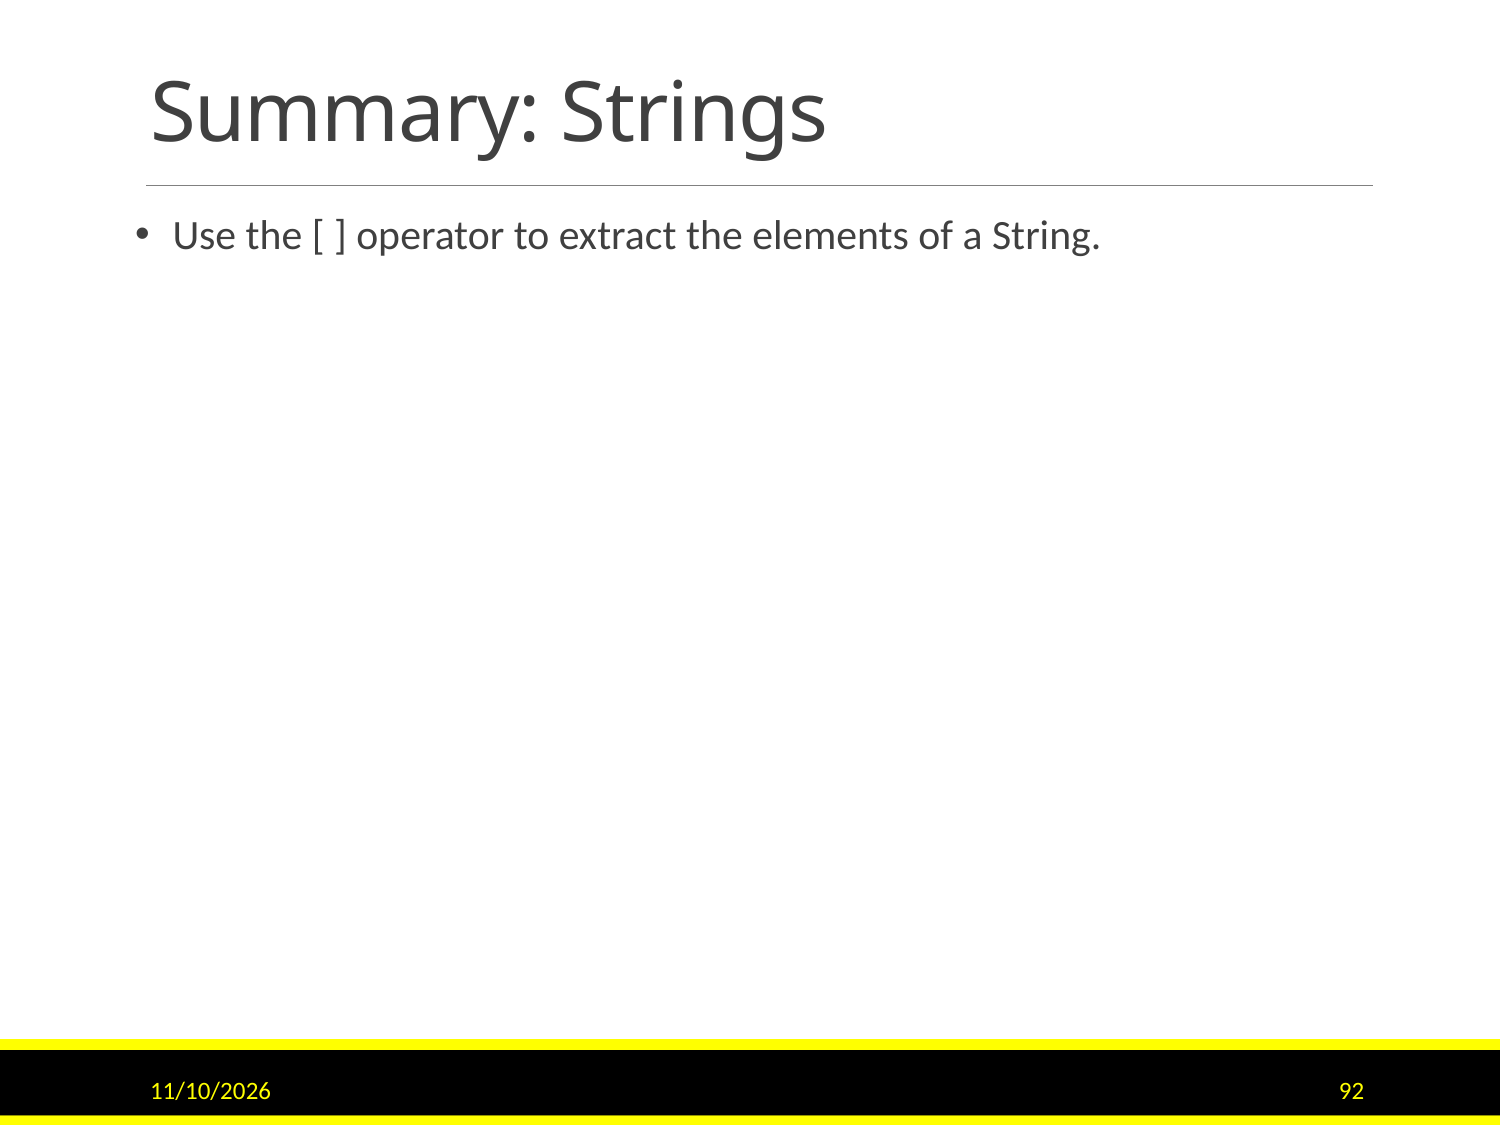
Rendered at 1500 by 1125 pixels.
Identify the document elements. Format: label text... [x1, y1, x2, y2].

list Use the [ ] operator to extract the elements of a String. [135, 205, 1373, 963]
title Summary: Strings [135, 47, 1373, 167]
slide_number 92 [1218, 1059, 1380, 1120]
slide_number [135, 1059, 440, 1120]
